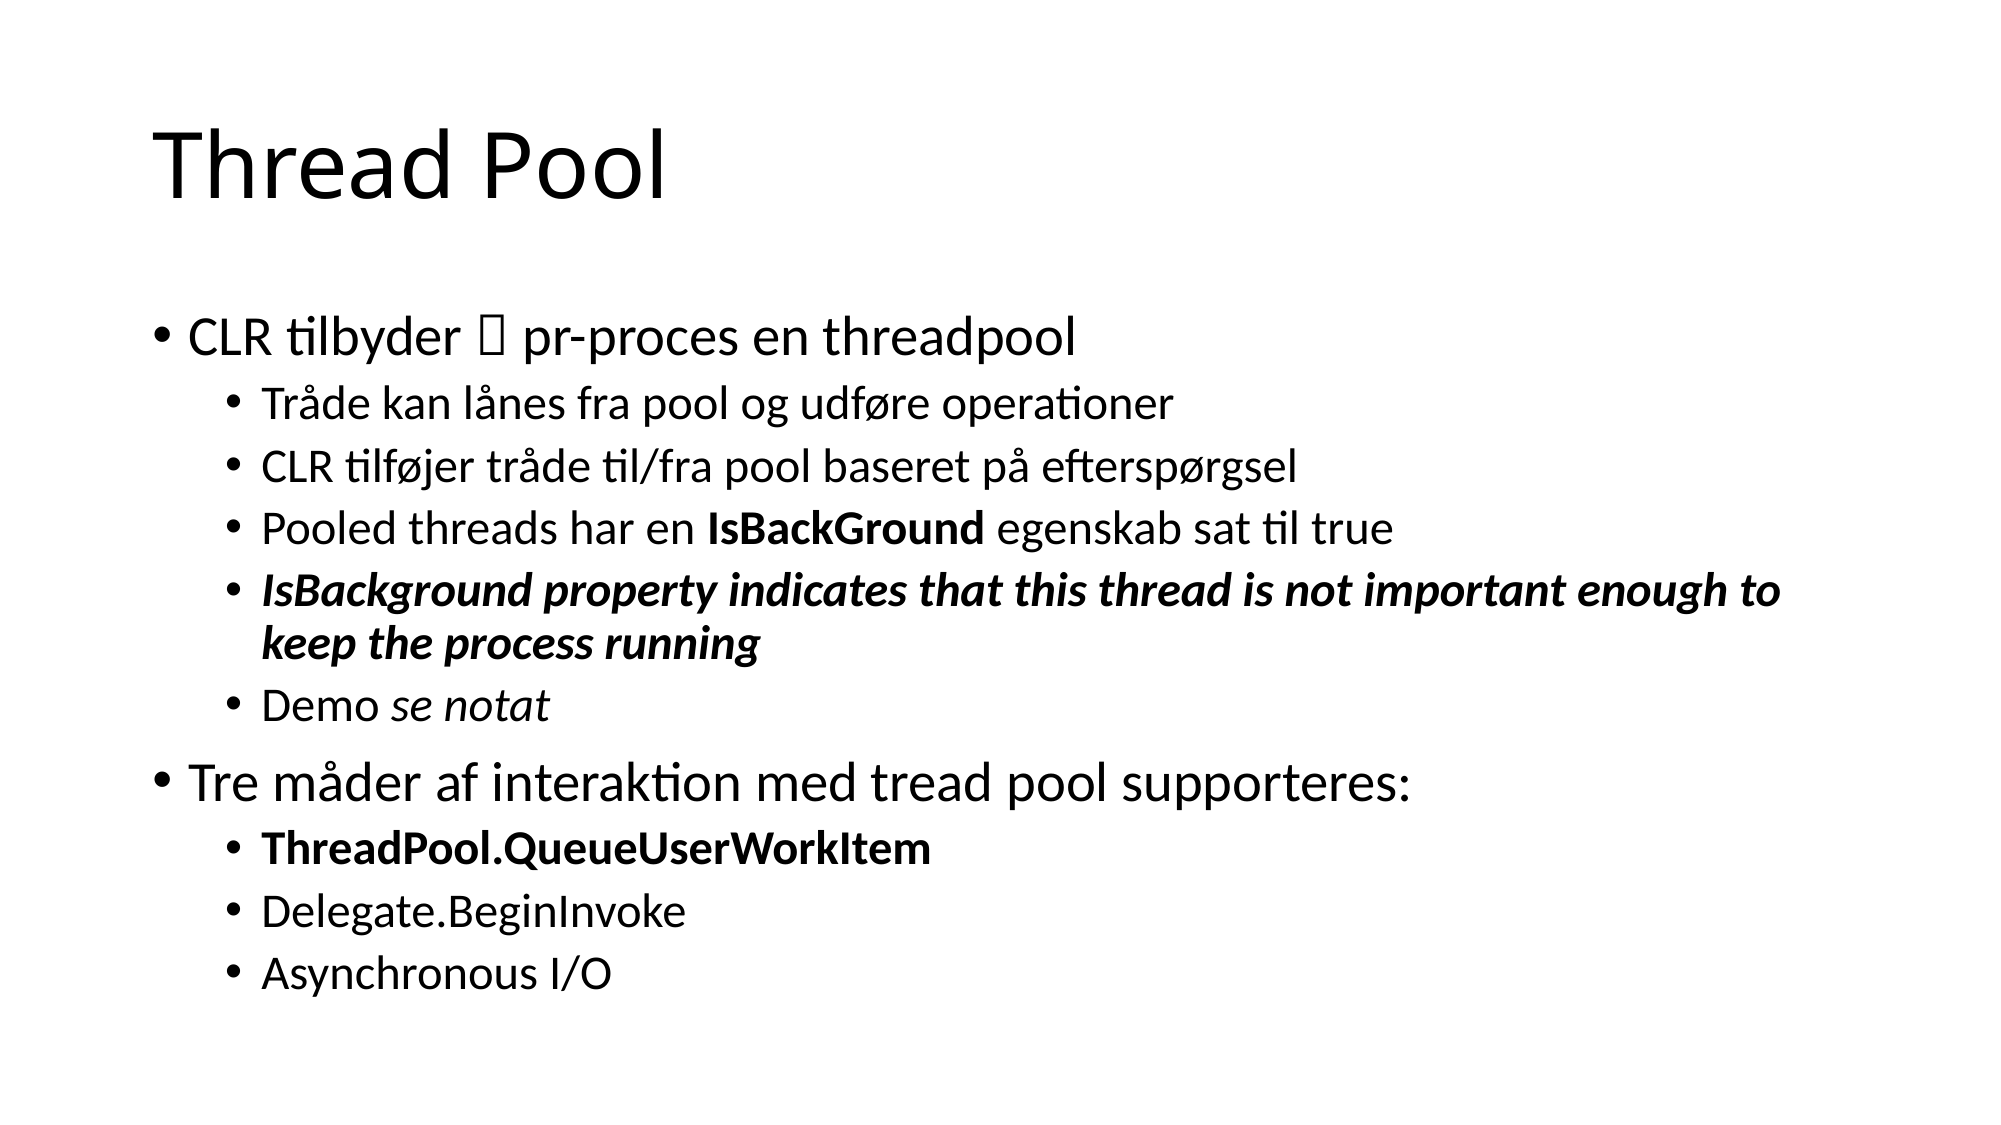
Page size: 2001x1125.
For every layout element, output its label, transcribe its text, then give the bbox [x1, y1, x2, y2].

list CLR tilbyder  pr-proces en threadpool Tråde kan lånes fra pool og udføre operationer CLR tilføjer tråde til/fra pool baseret på efterspørgsel Pooled threads har en IsBackGround egenskab sat til true IsBackground property indicates that this thread is not important enough to keep the process running Demo se notat Tre måder af interaktion med tread pool supporteres: ThreadPool.QueueUserWorkItem Delegate.BeginInvoke Asynchronous I/O [137, 299, 1863, 1014]
title Thread Pool [137, 59, 1863, 278]
